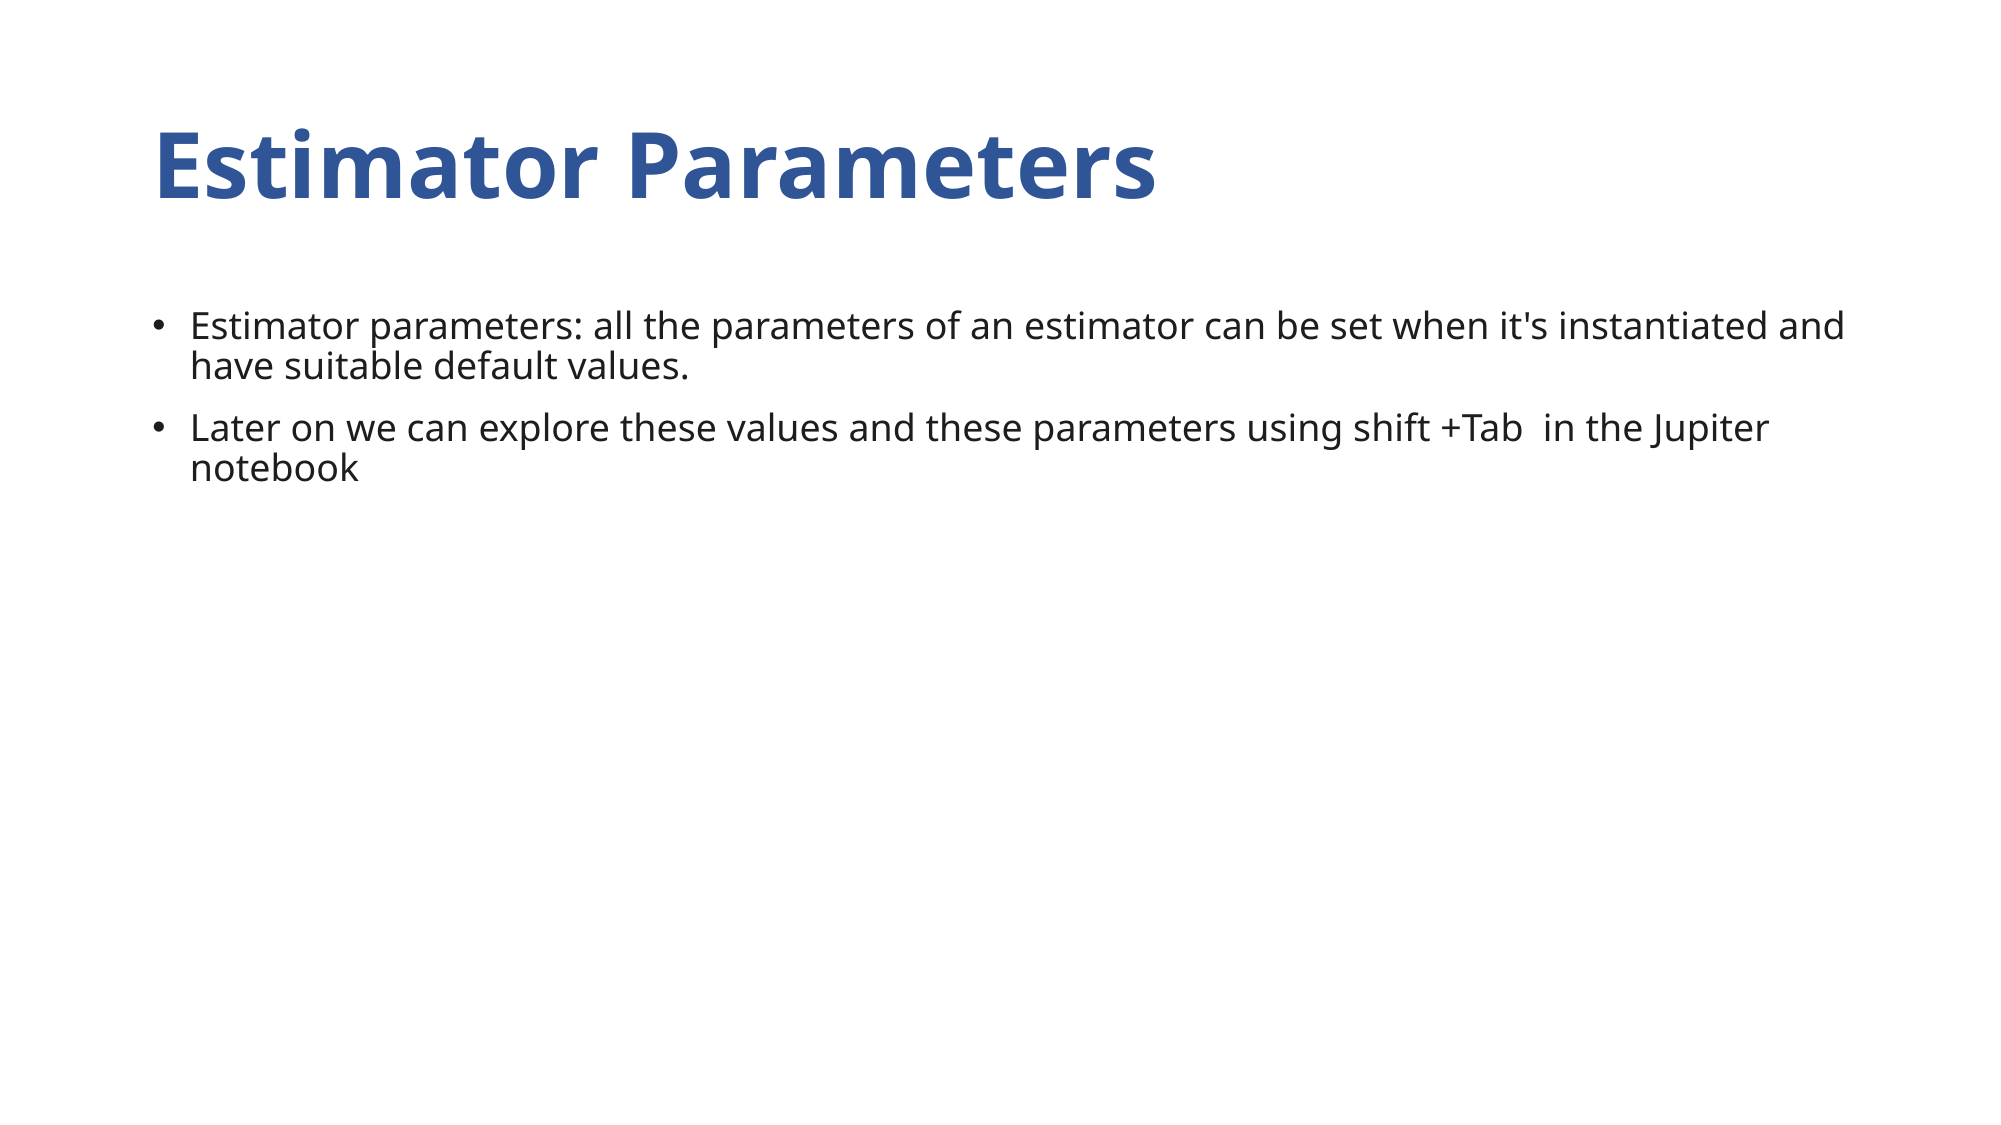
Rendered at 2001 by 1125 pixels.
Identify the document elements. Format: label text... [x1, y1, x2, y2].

list Estimator parameters: all the parameters of an estimator can be set when it's instantiated and have suitable default values. Later on we can explore these values and these parameters using shift +Tab in the Jupiter notebook [137, 299, 1863, 1014]
title Estimator Parameters [137, 59, 1863, 278]
